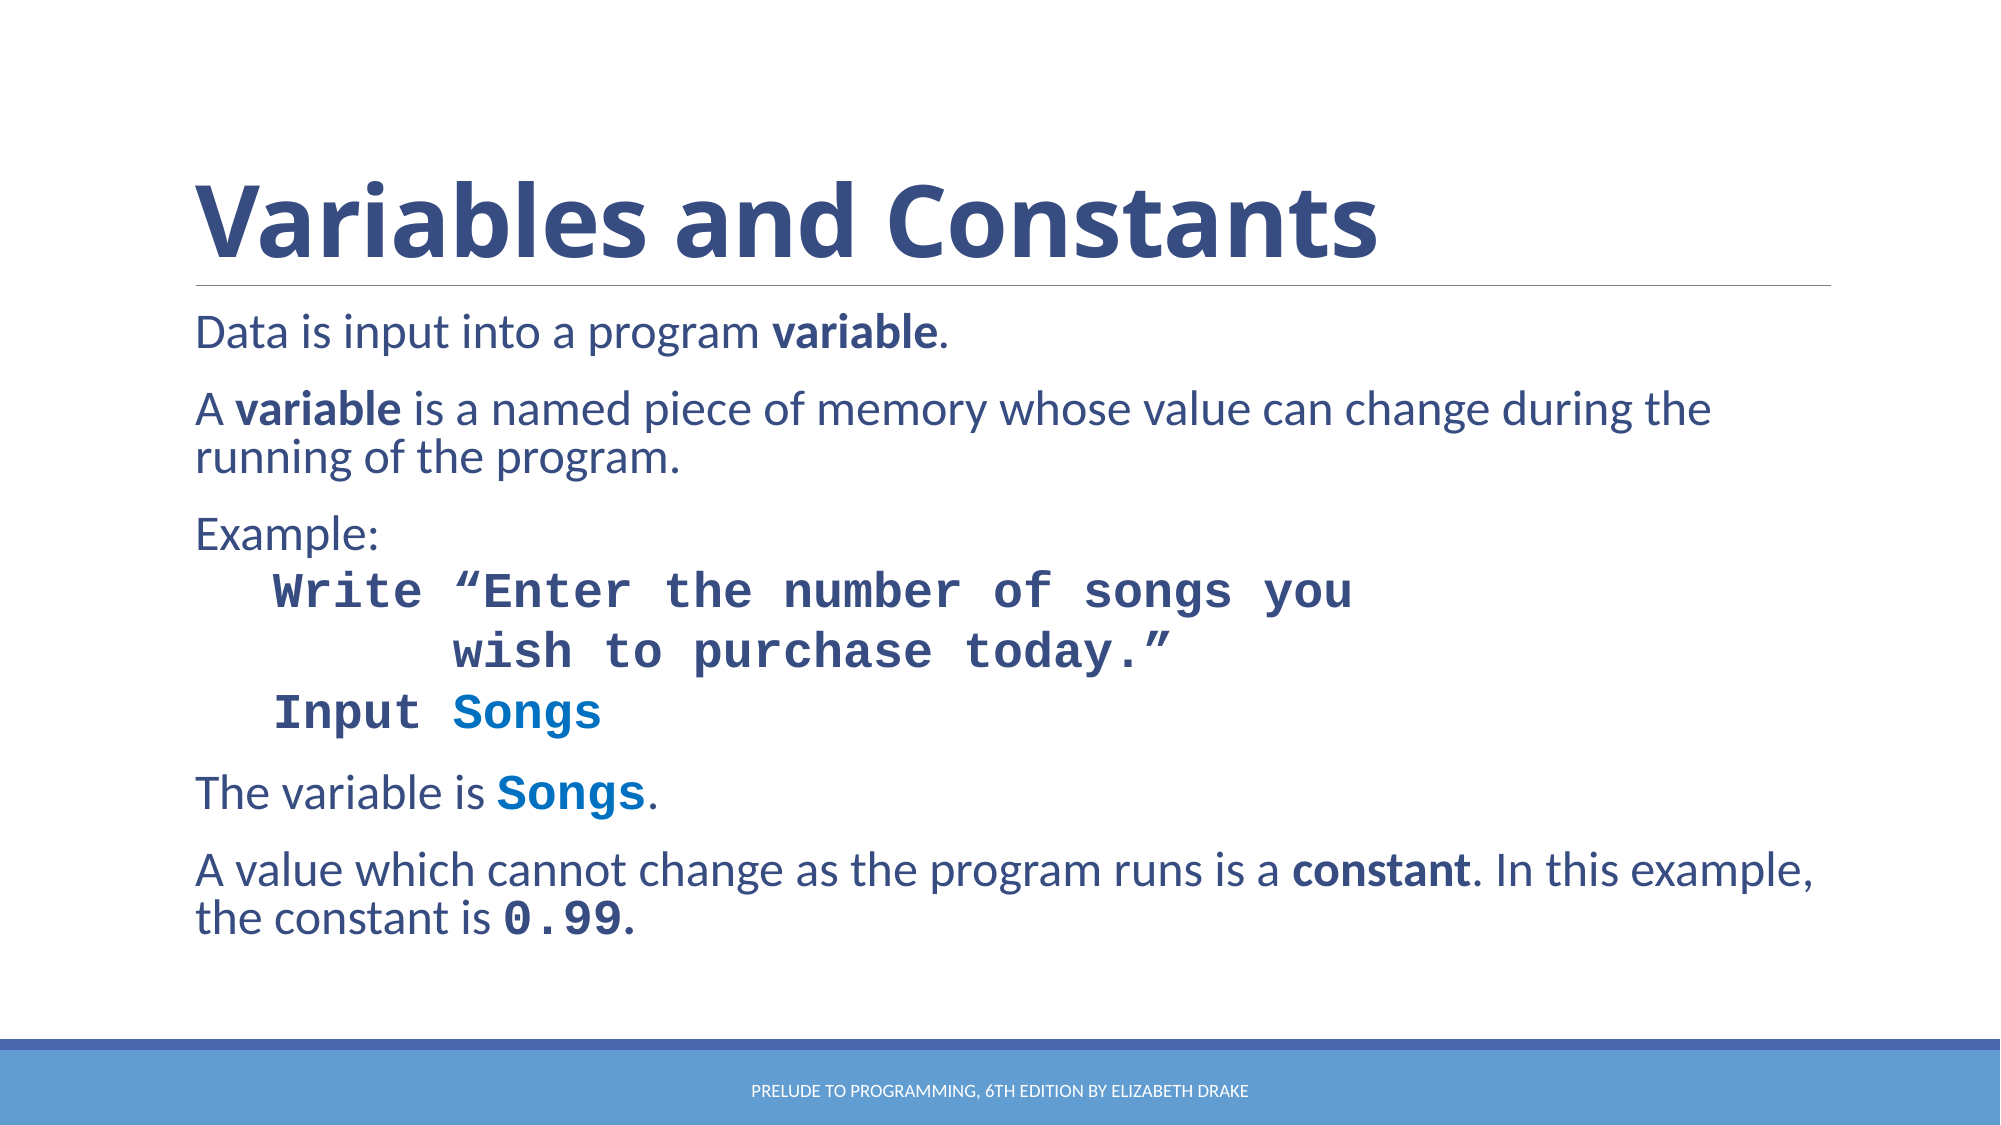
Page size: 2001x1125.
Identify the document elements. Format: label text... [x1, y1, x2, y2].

list Data is input into a program variable. A variable is a named piece of memory whose value can change during the running of the program. Example: Write “Enter the number of songs you wish to purchase today.” Input Songs The variable is Songs. A value which cannot change as the program runs is a constant. In this example, the constant is 0.99. [180, 302, 1830, 963]
title Variables and Constants [180, 47, 1830, 285]
footer Prelude to Programming, 6th edition by Elizabeth Drake [604, 1059, 1396, 1120]
